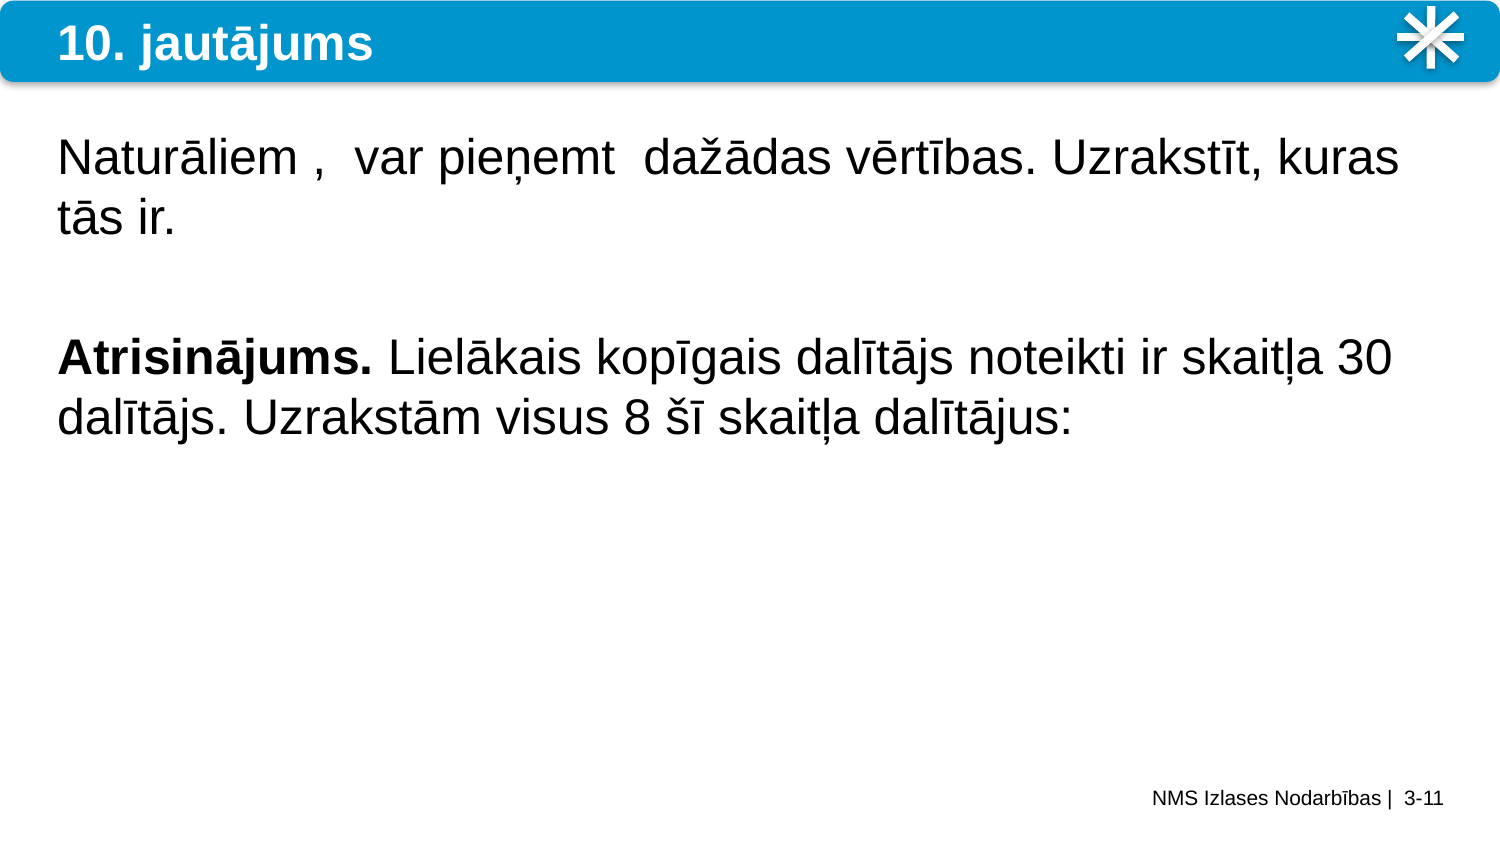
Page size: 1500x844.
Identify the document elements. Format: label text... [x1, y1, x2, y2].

title 10. jautājums [56, 10, 1297, 73]
